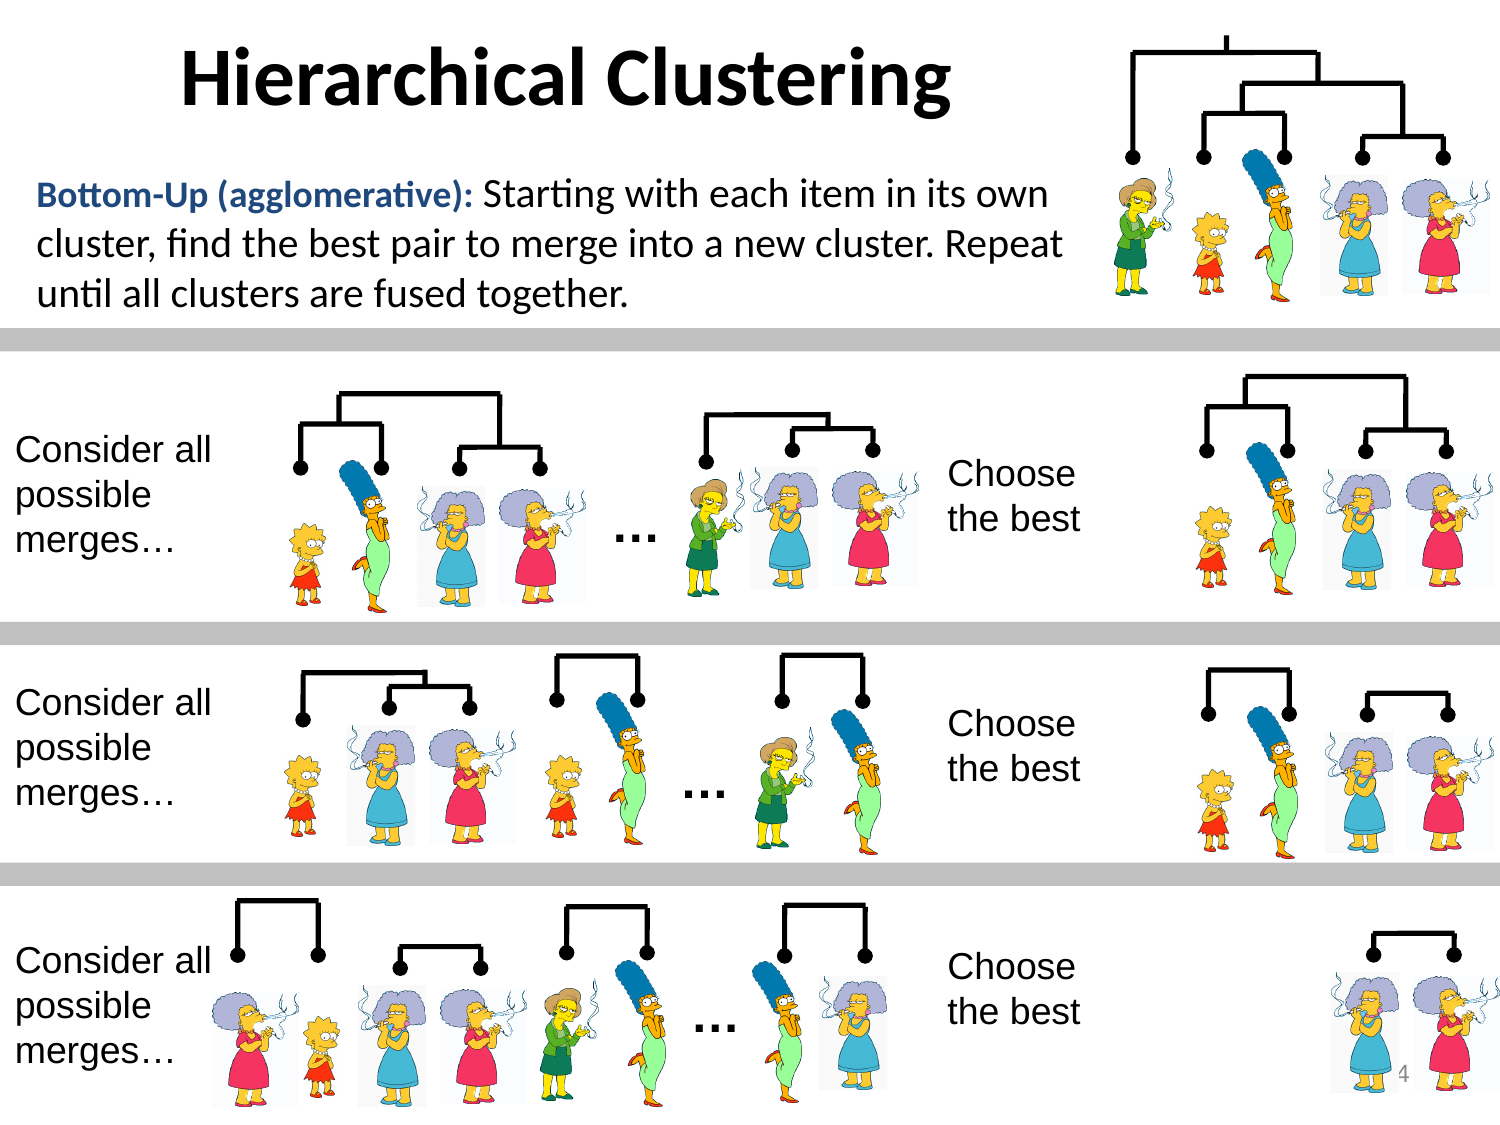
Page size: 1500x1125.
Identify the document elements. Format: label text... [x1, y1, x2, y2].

text_box [0, 862, 1500, 886]
title Hierarchical Clustering [0, 0, 1134, 147]
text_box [289, 393, 587, 613]
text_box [357, 946, 527, 1107]
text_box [540, 906, 666, 1107]
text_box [555, 655, 639, 701]
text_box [1324, 732, 1494, 854]
text_box … [664, 741, 745, 816]
text_box … [675, 975, 747, 1051]
picture [545, 755, 583, 838]
text_box [296, 673, 310, 726]
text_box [211, 900, 340, 1107]
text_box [1195, 376, 1493, 596]
text_box Bottom-Up (agglomerative): Starting with each item in its own cluster, find the best pair to merge into a new cluster. Repeat until all clusters are fused together. [21, 158, 1115, 324]
text_box Consider all possible merges… [0, 670, 245, 821]
text_box [1361, 694, 1374, 722]
text_box [1441, 694, 1455, 722]
text_box [0, 328, 1500, 352]
text_box [0, 621, 1500, 646]
text_box Choose the best [932, 441, 1115, 546]
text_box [1331, 933, 1500, 1094]
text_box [686, 411, 919, 598]
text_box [1114, 35, 1490, 302]
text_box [752, 904, 887, 1104]
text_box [1197, 669, 1298, 859]
slide_number 34 [1074, 1042, 1425, 1103]
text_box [755, 654, 881, 855]
picture [595, 691, 646, 845]
text_box … [595, 484, 676, 560]
text_box Consider all possible merges… [0, 928, 206, 1079]
text_box Choose the best [932, 934, 1115, 1040]
text_box Consider all possible merges… [0, 417, 245, 568]
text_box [346, 686, 516, 847]
picture [284, 754, 322, 837]
text_box Choose the best [932, 691, 1115, 796]
